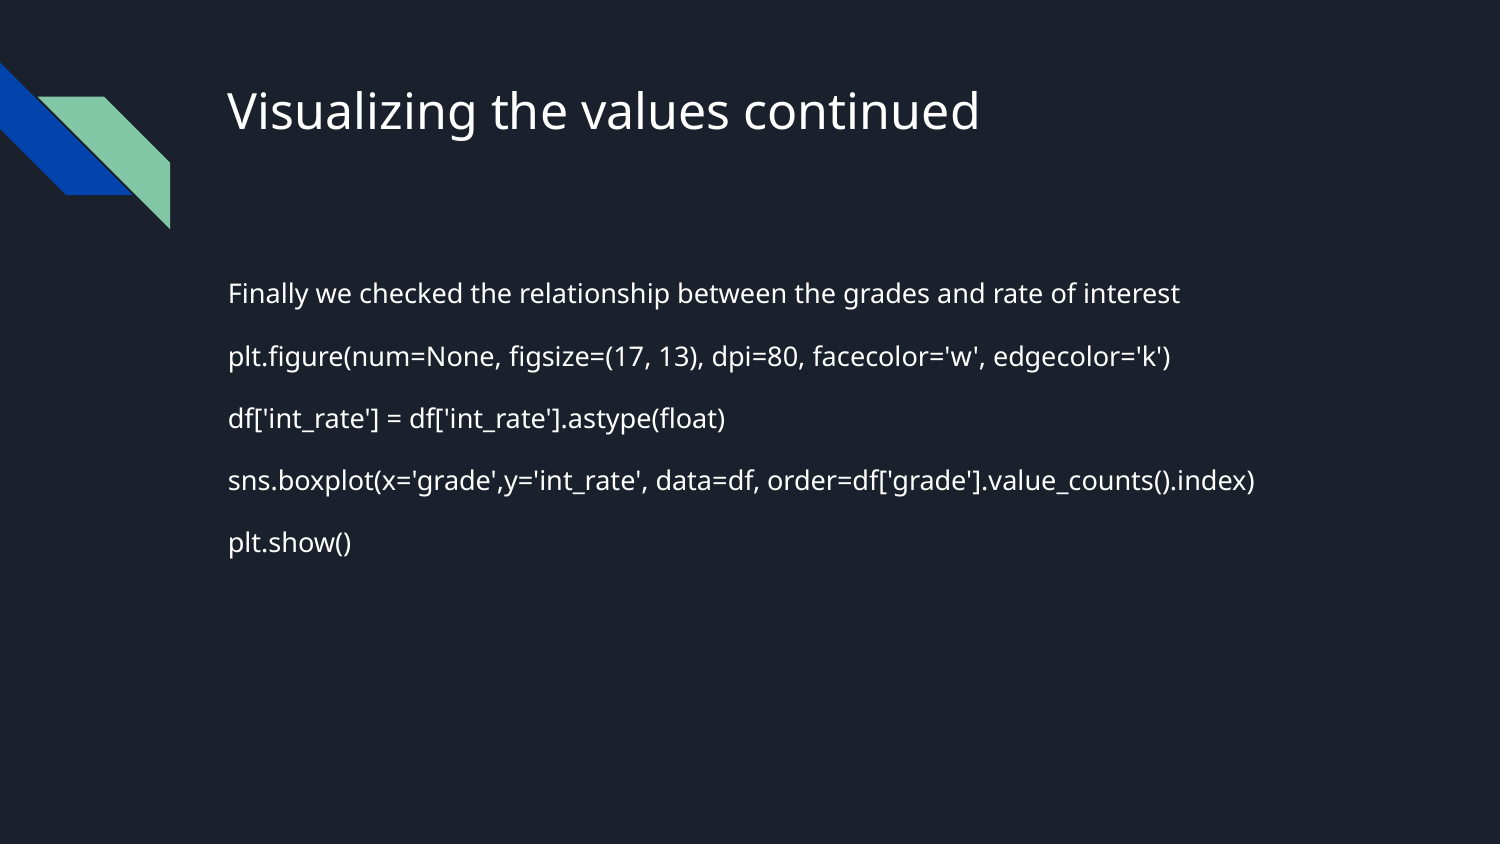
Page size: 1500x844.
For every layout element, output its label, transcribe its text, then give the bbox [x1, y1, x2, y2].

title Visualizing the values continued [212, 64, 1368, 215]
list Finally we checked the relationship between the grades and rate of interest plt.figure(num=None, figsize=(17, 13), dpi=80, facecolor='w', edgecolor='k') df['int_rate'] = df['int_rate'].astype(float) sns.boxplot(x='grade',y='int_rate', data=df, order=df['grade'].value_counts().index) plt.show() [212, 257, 1368, 735]
